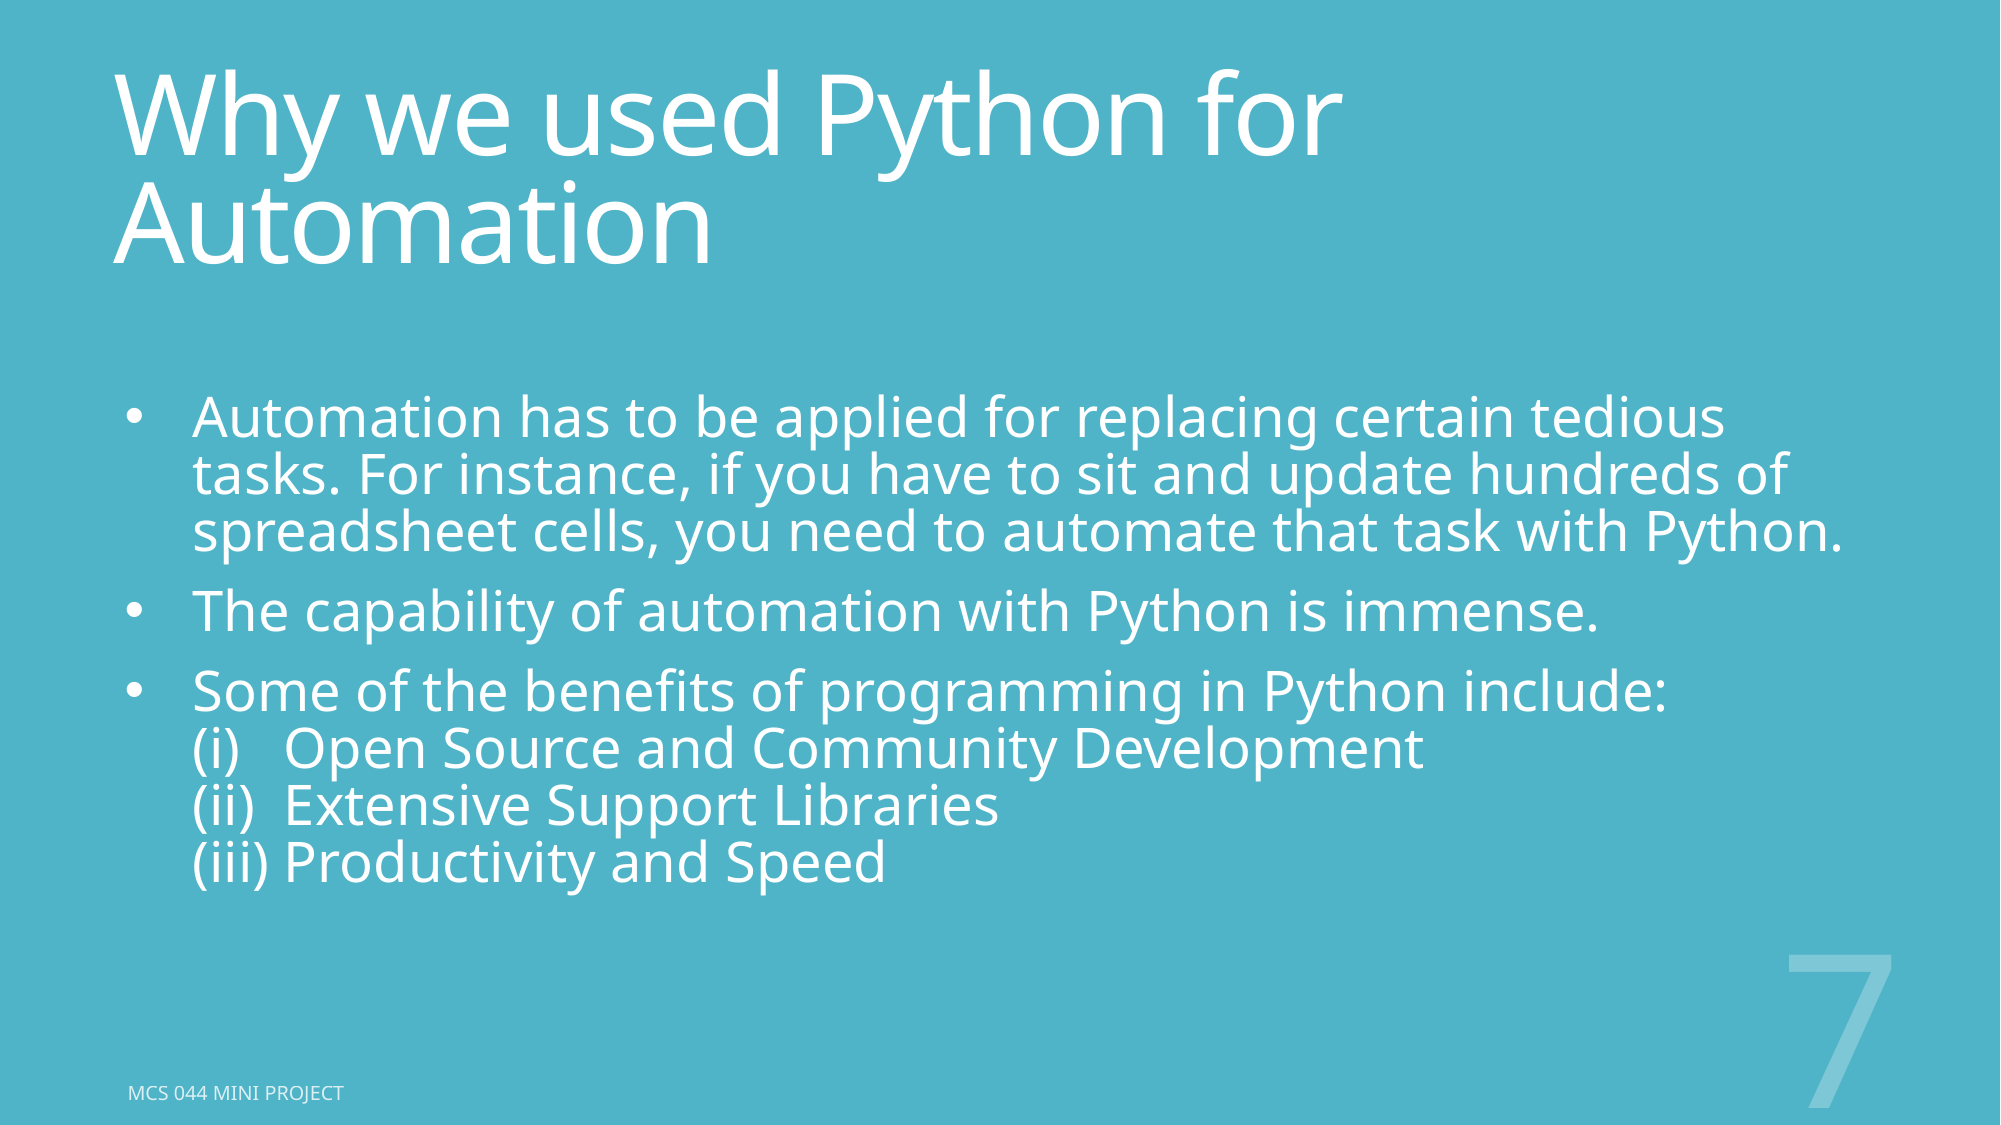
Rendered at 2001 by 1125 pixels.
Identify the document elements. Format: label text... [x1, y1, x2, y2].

subtitle Automation has to be applied for replacing certain tedious tasks. For instance, if you have to sit and update hundreds of spreadsheet cells, you need to automate that task with Python. The capability of automation with Python is immense. Some of the benefits of programming in Python include: (i) Open Source and Community Development (ii) Extensive Support Libraries (iii) Productivity and Speed [109, 384, 1879, 961]
slide_number 7 [1437, 963, 1918, 1125]
title Why we used Python for Automation [98, 107, 1868, 293]
footer MCS 044 Mini Project [112, 1075, 938, 1113]
